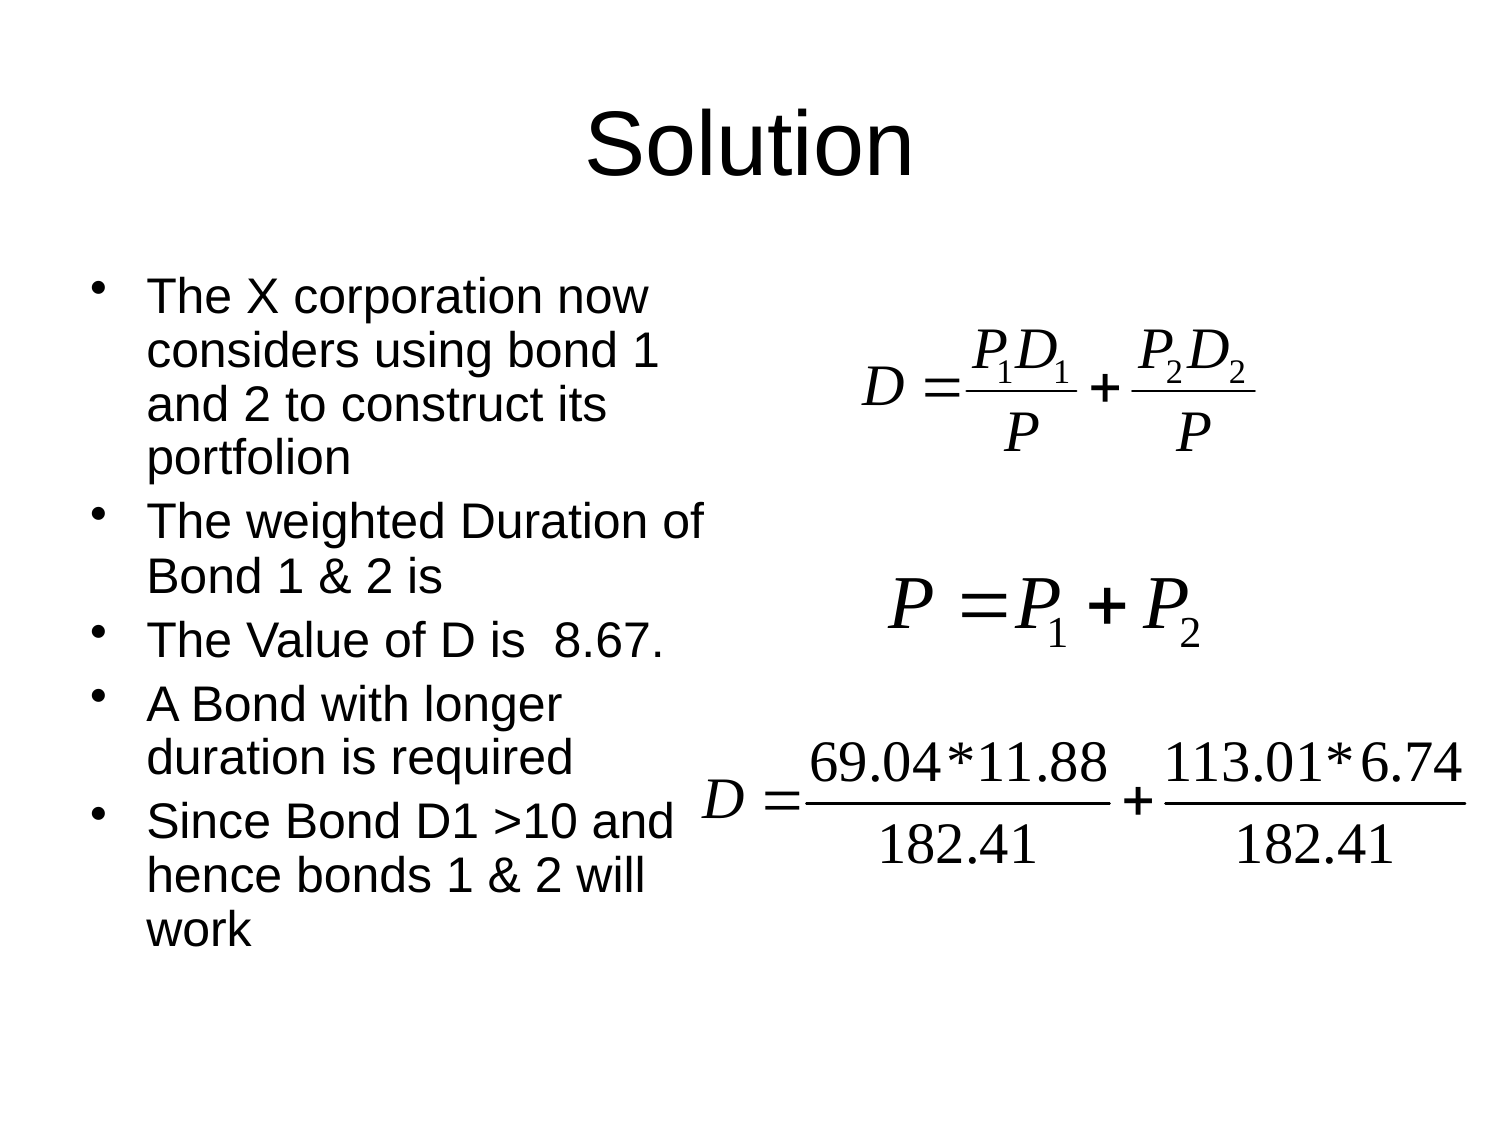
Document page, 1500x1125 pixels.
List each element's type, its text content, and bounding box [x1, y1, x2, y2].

list The X corporation now considers using bond 1 and 2 to construct its portfolion The weighted Duration of Bond 1 & 2 is The Value of D is 8.67. A Bond with longer duration is required Since Bond D1 >10 and hence bonds 1 & 2 will work [75, 262, 738, 1005]
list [874, 551, 1217, 660]
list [851, 312, 1269, 465]
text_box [691, 724, 1480, 878]
title Solution [75, 45, 1425, 233]
